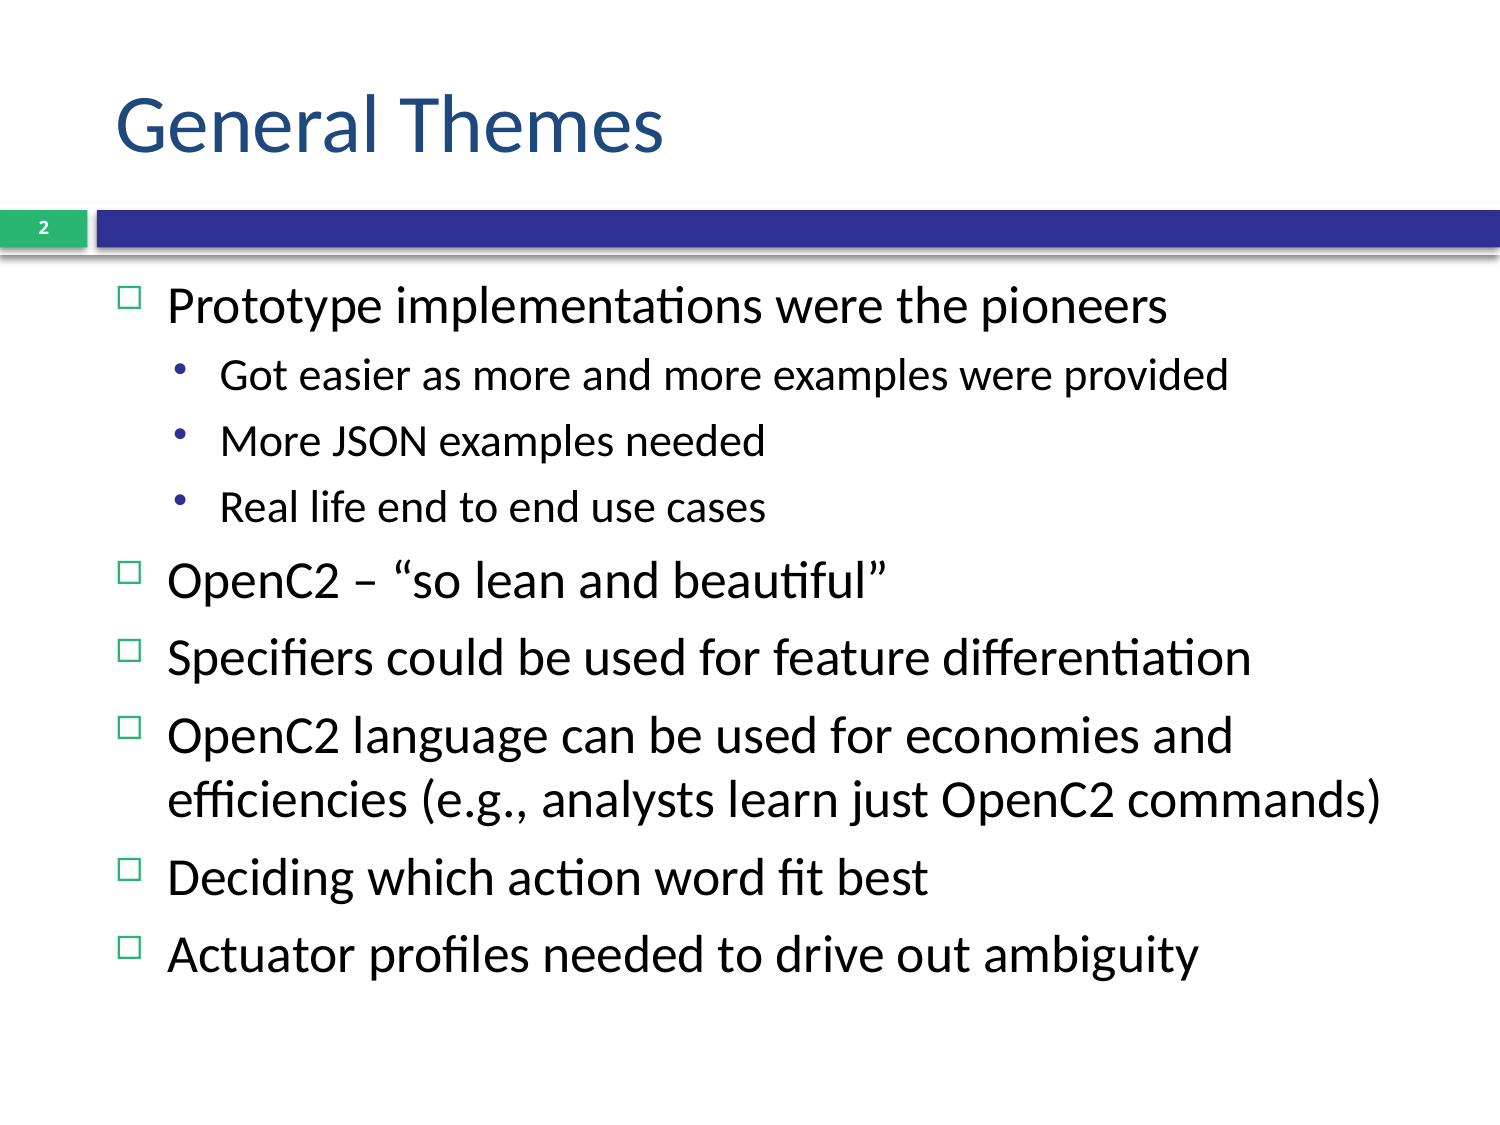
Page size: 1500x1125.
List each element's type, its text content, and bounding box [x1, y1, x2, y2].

list Prototype implementations were the pioneers Got easier as more and more examples were provided More JSON examples needed Real life end to end use cases OpenC2 – “so lean and beautiful” Specifiers could be used for feature differentiation OpenC2 language can be used for economies and efficiencies (e.g., analysts learn just OpenC2 commands) Deciding which action word fit best Actuator profiles needed to drive out ambiguity [100, 262, 1438, 1000]
title General Themes [100, 37, 1438, 200]
slide_number 2 [0, 208, 88, 249]
